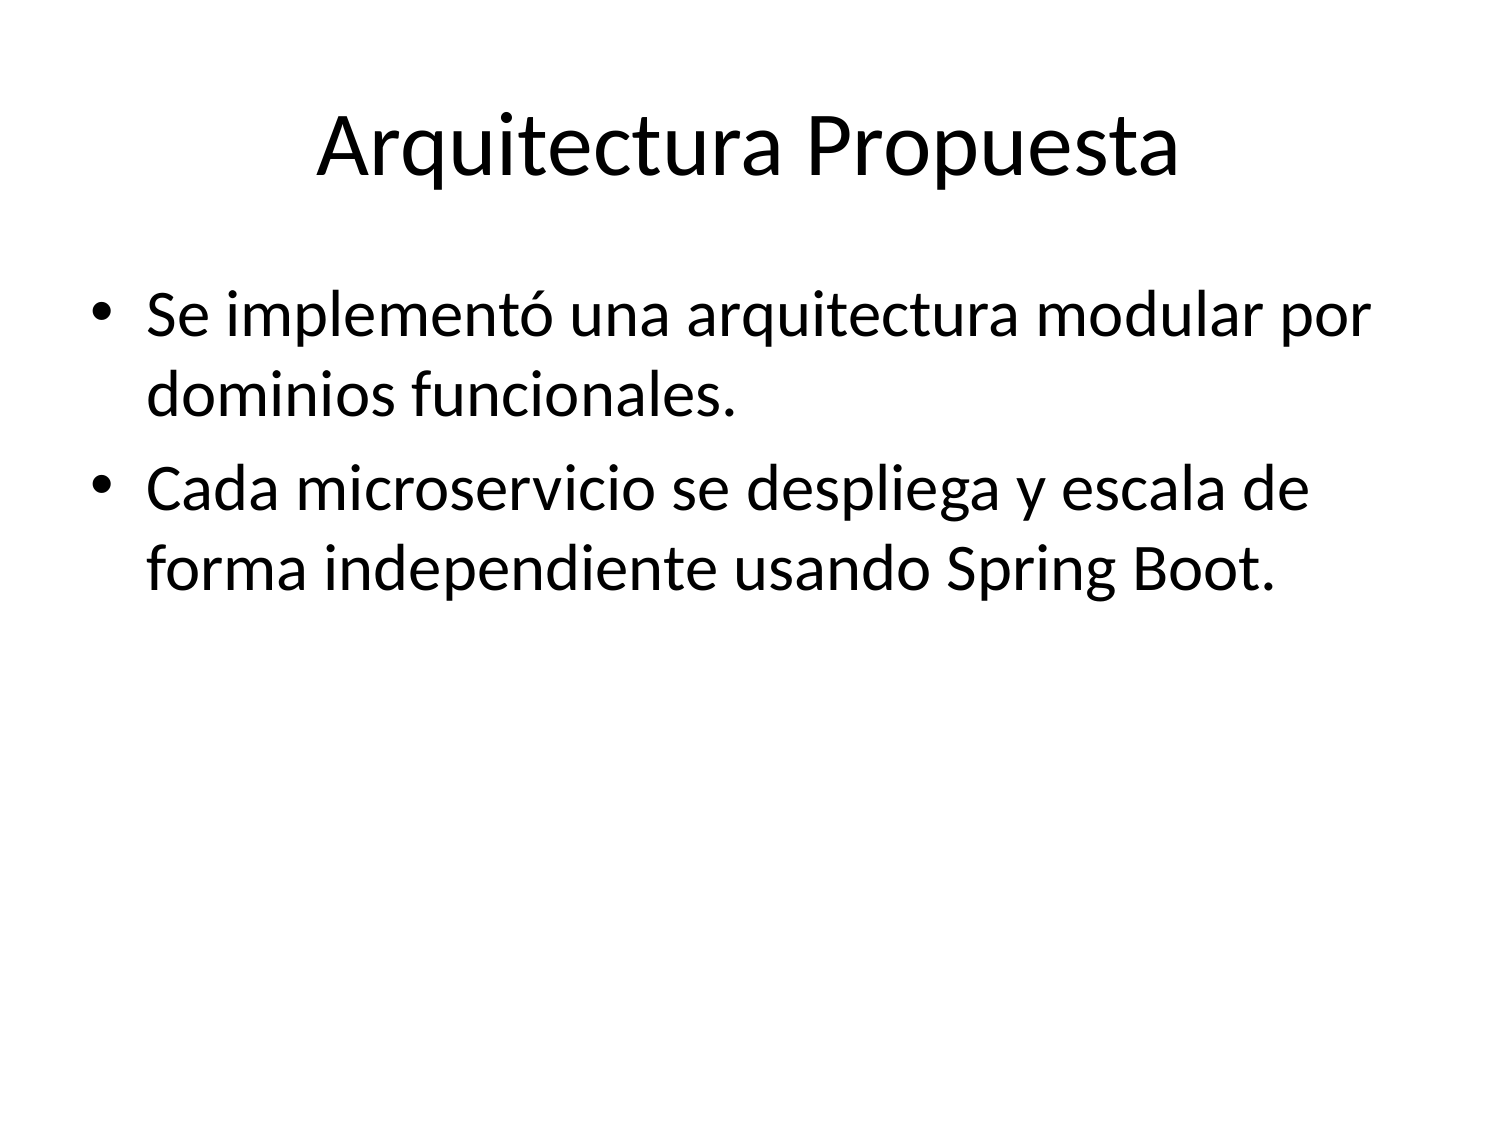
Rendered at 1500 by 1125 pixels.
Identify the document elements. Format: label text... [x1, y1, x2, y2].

title Arquitectura Propuesta [75, 45, 1425, 233]
list Se implementó una arquitectura modular por dominios funcionales. Cada microservicio se despliega y escala de forma independiente usando Spring Boot. [75, 262, 1425, 1005]
